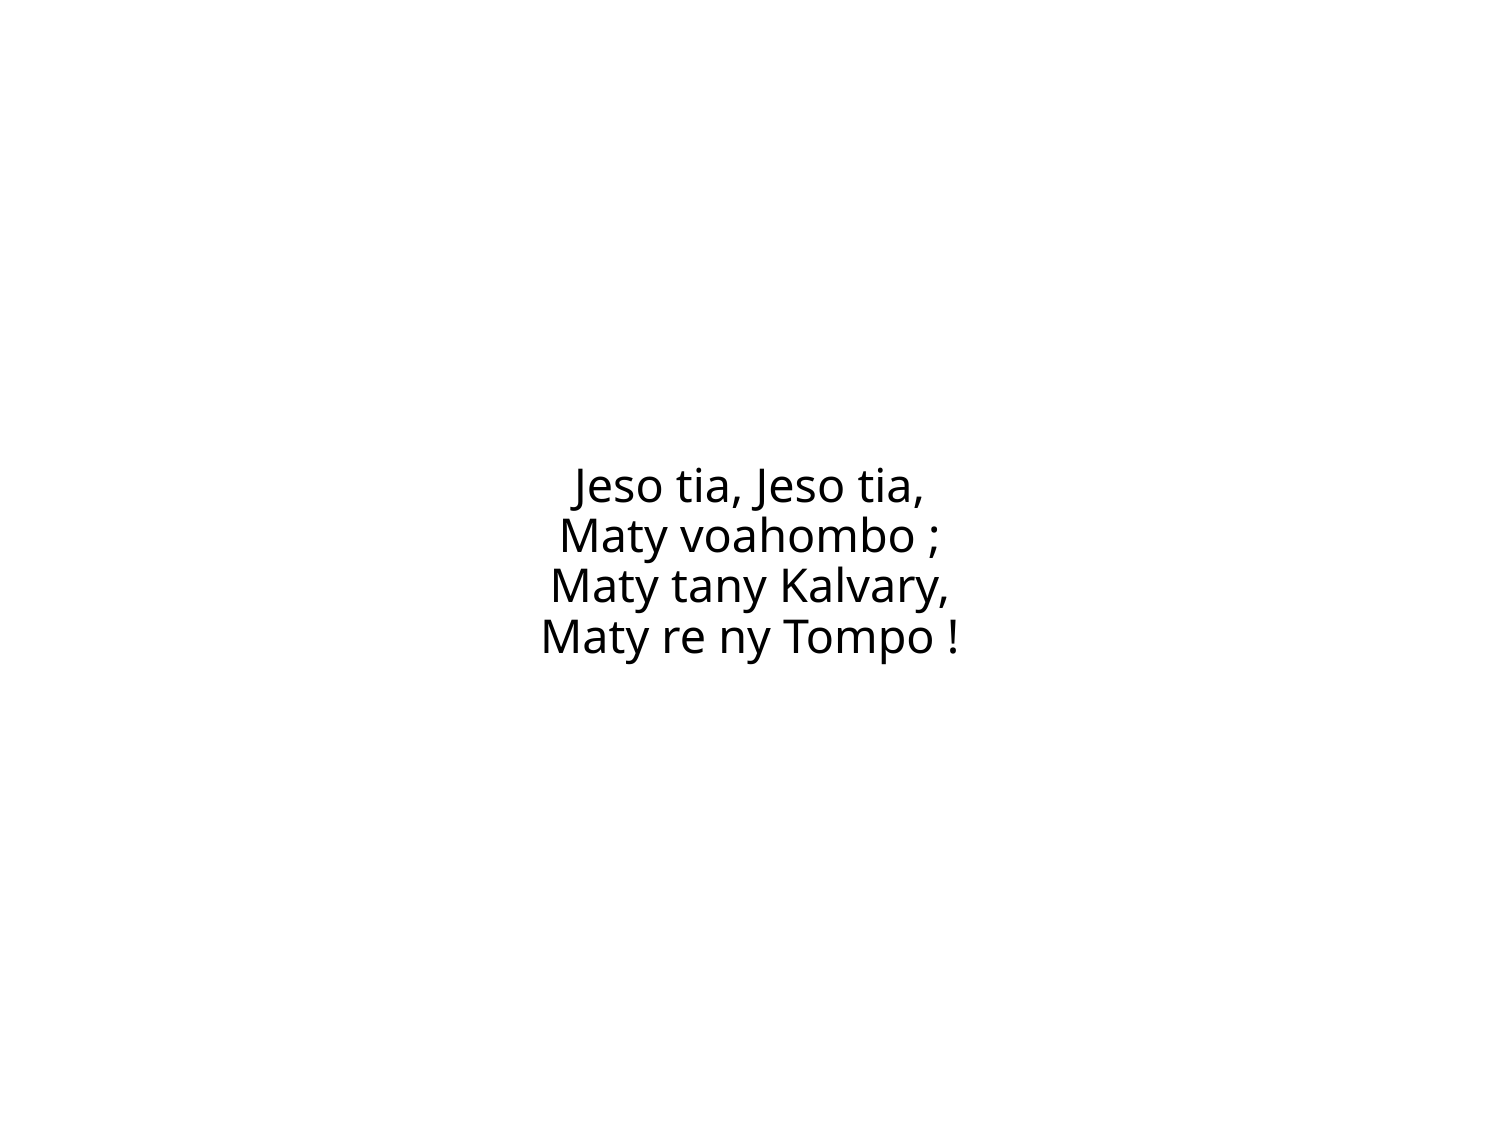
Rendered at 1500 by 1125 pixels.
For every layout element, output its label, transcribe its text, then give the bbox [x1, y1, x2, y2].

title Jeso tia, Jeso tia, Maty voahombo ; Maty tany Kalvary, Maty re ny Tompo ! [103, 453, 1397, 672]
